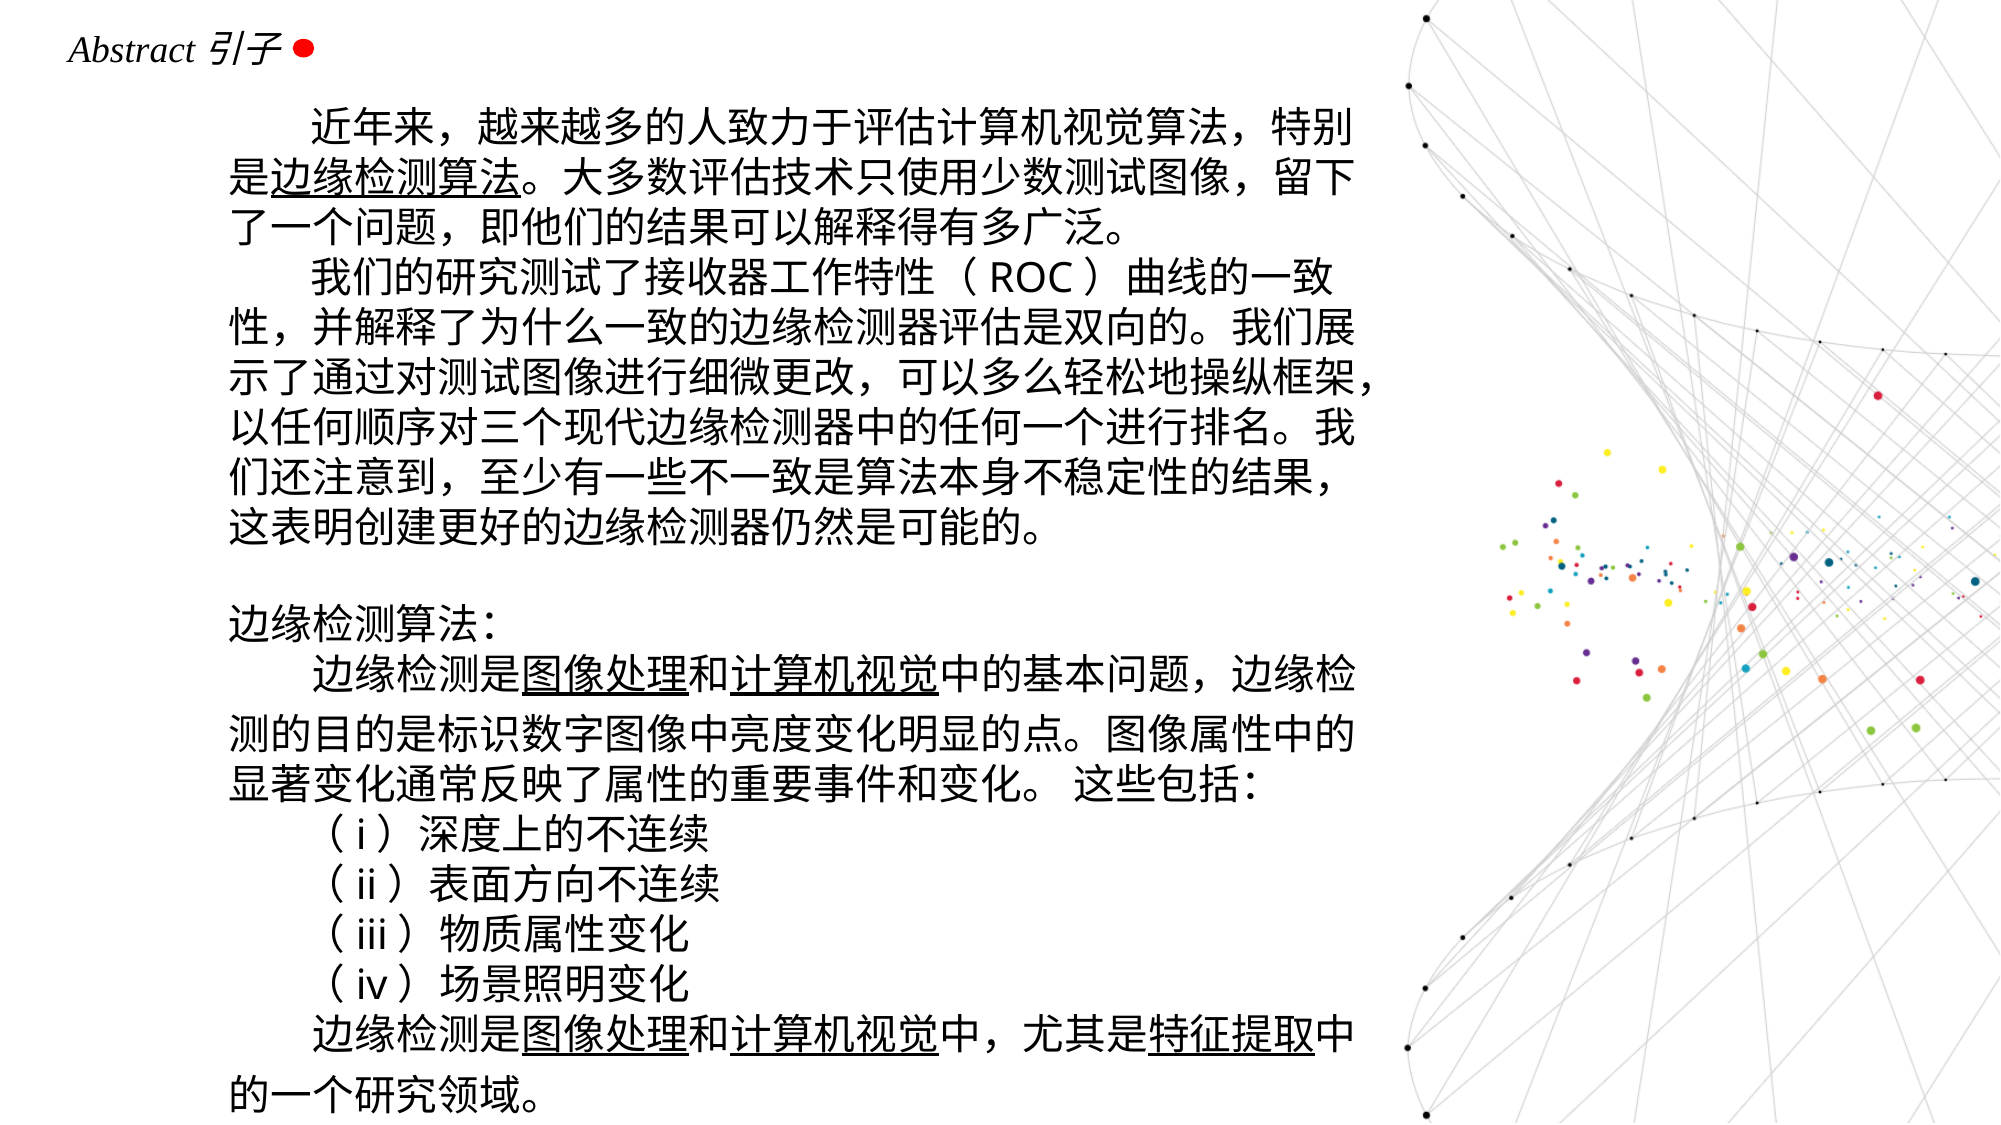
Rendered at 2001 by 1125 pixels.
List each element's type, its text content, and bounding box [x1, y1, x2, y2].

text_box 边缘检测算法： 边缘检测是图像处理和计算机视觉中的基本问题，边缘检测的目的是标识数字图像中亮度变化明显的点。图像属性中的显著变化通常反映了属性的重要事件和变化。 这些包括： （i）深度上的不连续 （ii）表面方向不连续 （iii）物质属性变化 （iv）场景照明变化 边缘检测是图像处理和计算机视觉中，尤其是特征提取中的一个研究领域。 [214, 590, 1412, 1125]
text_box [291, 37, 316, 59]
picture [1314, 0, 2001, 1123]
text_box Abstract引子 [0, 17, 398, 78]
text_box 近年来，越来越多的人致力于评估计算机视觉算法，特别是边缘检测算法。大多数评估技术只使用少数测试图像，留下了一个问题，即他们的结果可以解释得有多广泛。 我们的研究测试了接收器工作特性（ROC）曲线的一致性，并解释了为什么一致的边缘检测器评估是双向的。我们展示了通过对测试图像进行细微更改，可以多么轻松地操纵框架，以任何顺序对三个现代边缘检测器中的任何一个进行排名。我们还注意到，至少有一些不一致是算法本身不稳定性的结果，这表明创建更好的边缘检测器仍然是可能的。 [214, 92, 1376, 558]
